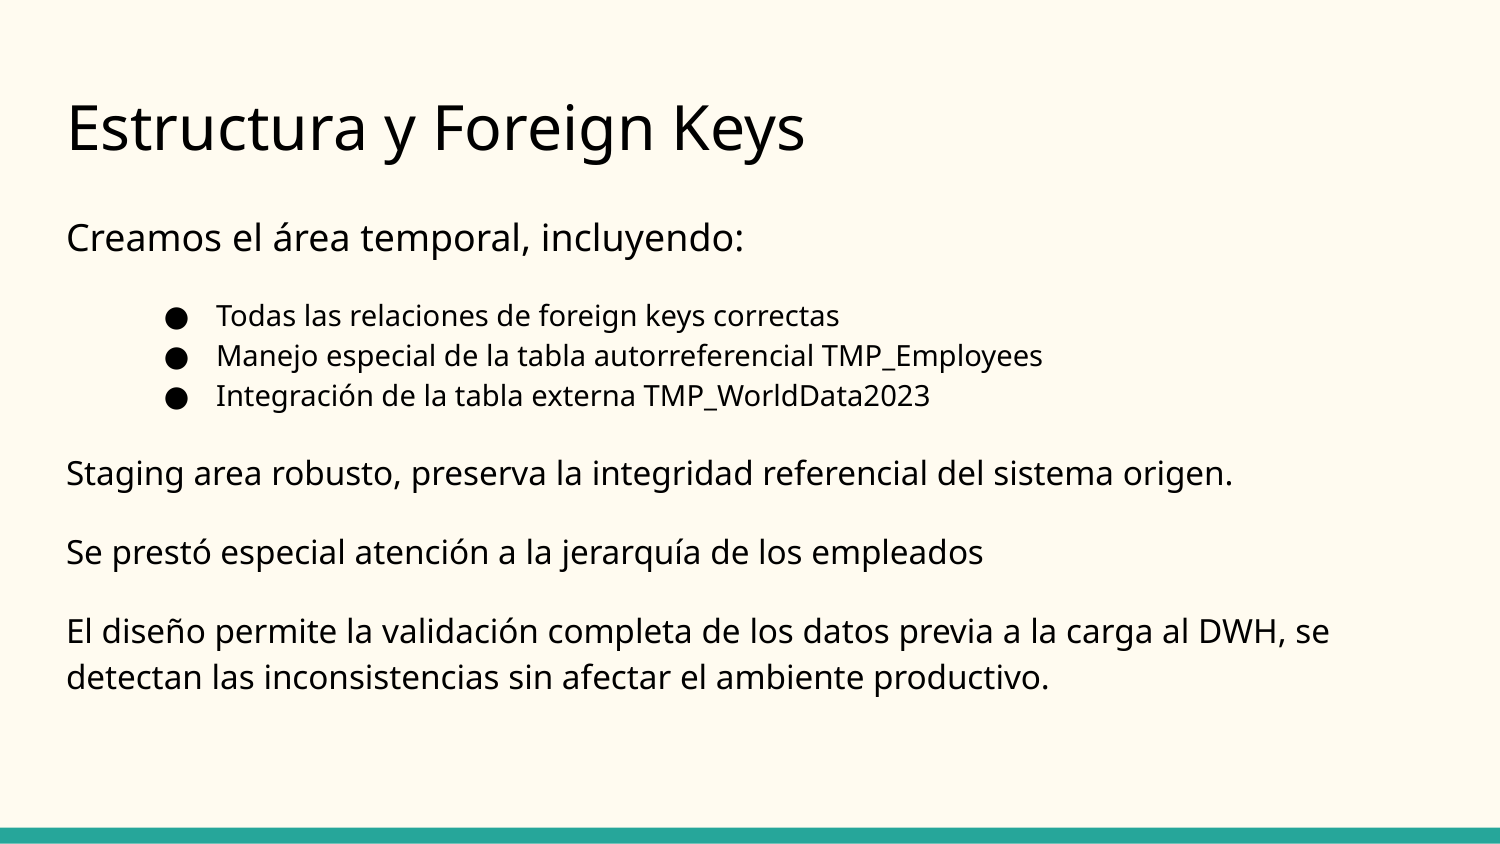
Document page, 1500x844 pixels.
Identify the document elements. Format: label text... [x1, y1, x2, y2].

list Creamos el área temporal, incluyendo: Todas las relaciones de foreign keys correctas Manejo especial de la tabla autorreferencial TMP_Employees Integración de la tabla externa TMP_WorldData2023 Staging area robusto, preserva la integridad referencial del sistema origen. Se prestó especial atención a la jerarquía de los empleados El diseño permite la validación completa de los datos previa a la carga al DWH, se detectan las inconsistencias sin afectar el ambiente productivo. [51, 192, 1449, 750]
title Estructura y Foreign Keys [51, 72, 1449, 174]
